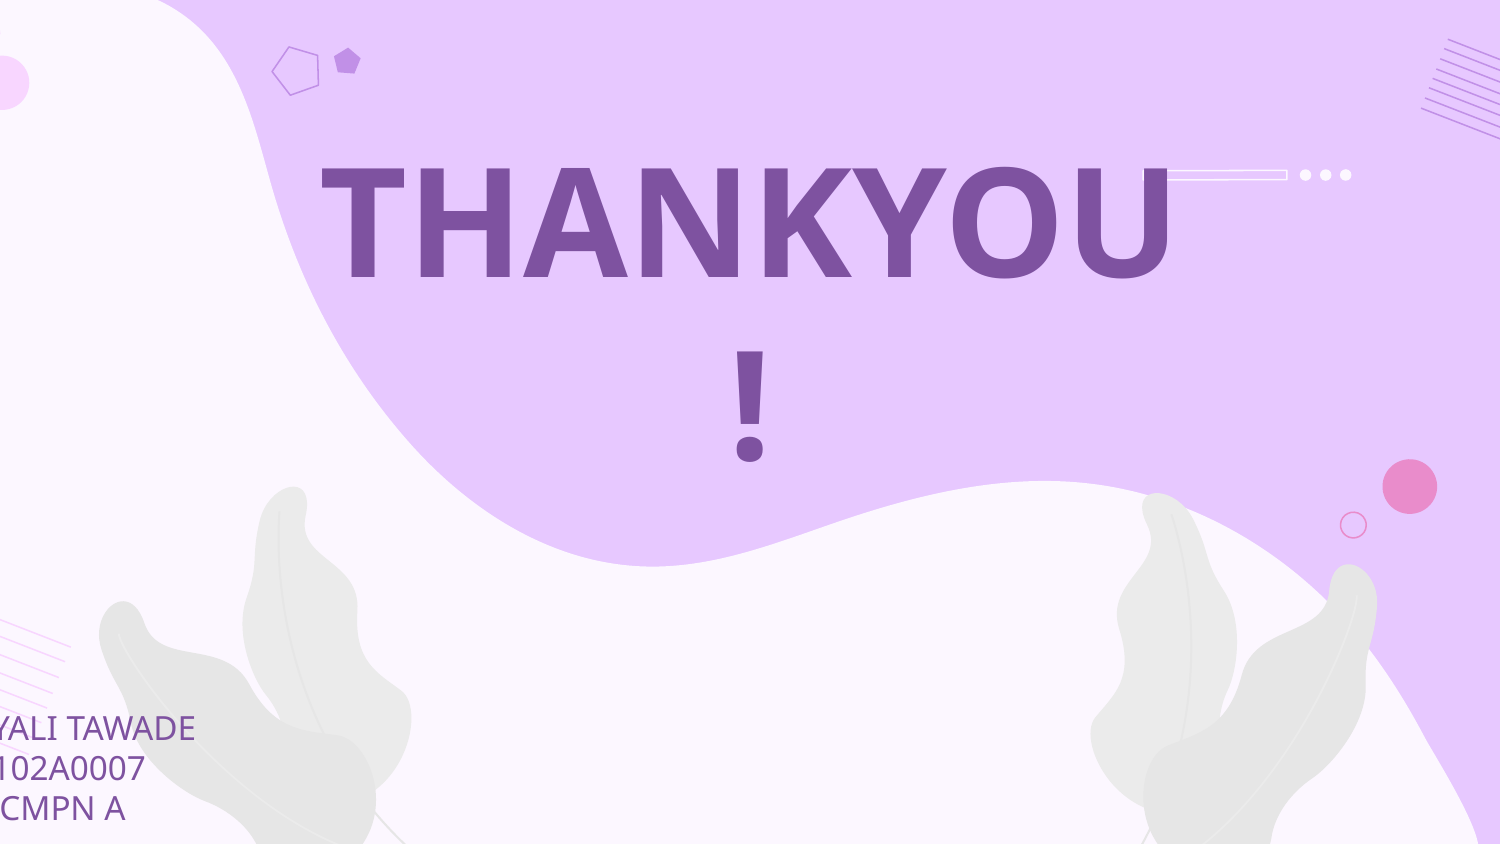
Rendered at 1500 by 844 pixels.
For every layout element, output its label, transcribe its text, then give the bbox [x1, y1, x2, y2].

text_box SAYALI TAWADE 21102A0007 TE CMPN A [0, 692, 340, 842]
title THANKYOU! [300, 139, 1200, 478]
